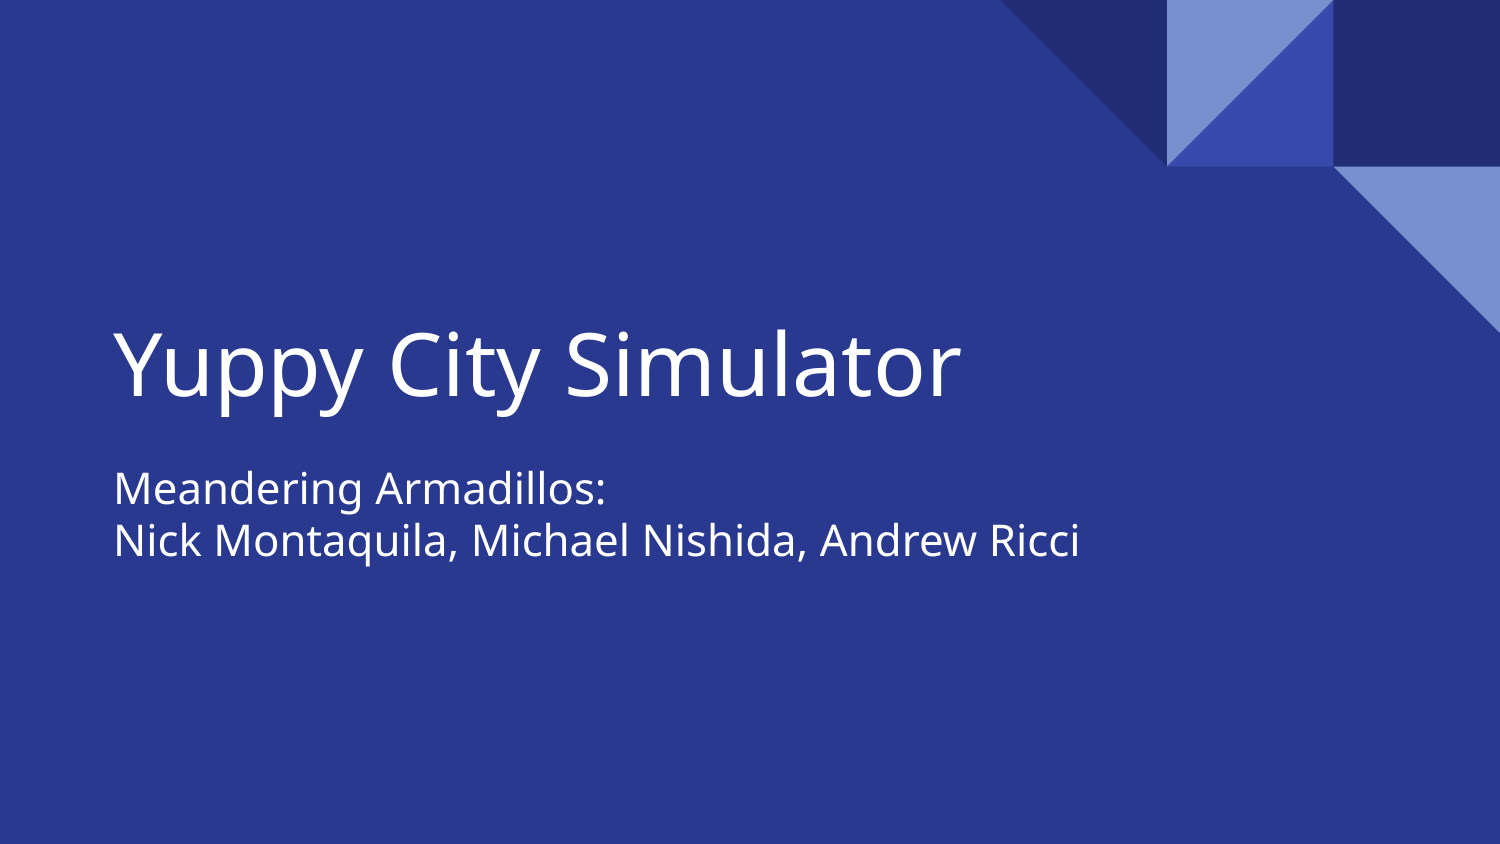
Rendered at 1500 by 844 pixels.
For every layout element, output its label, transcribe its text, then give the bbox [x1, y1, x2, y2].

subtitle Meandering Armadillos: Nick Montaquila, Michael Nishida, Andrew Ricci [98, 445, 1309, 517]
title Yuppy City Simulator [98, 291, 1447, 429]
